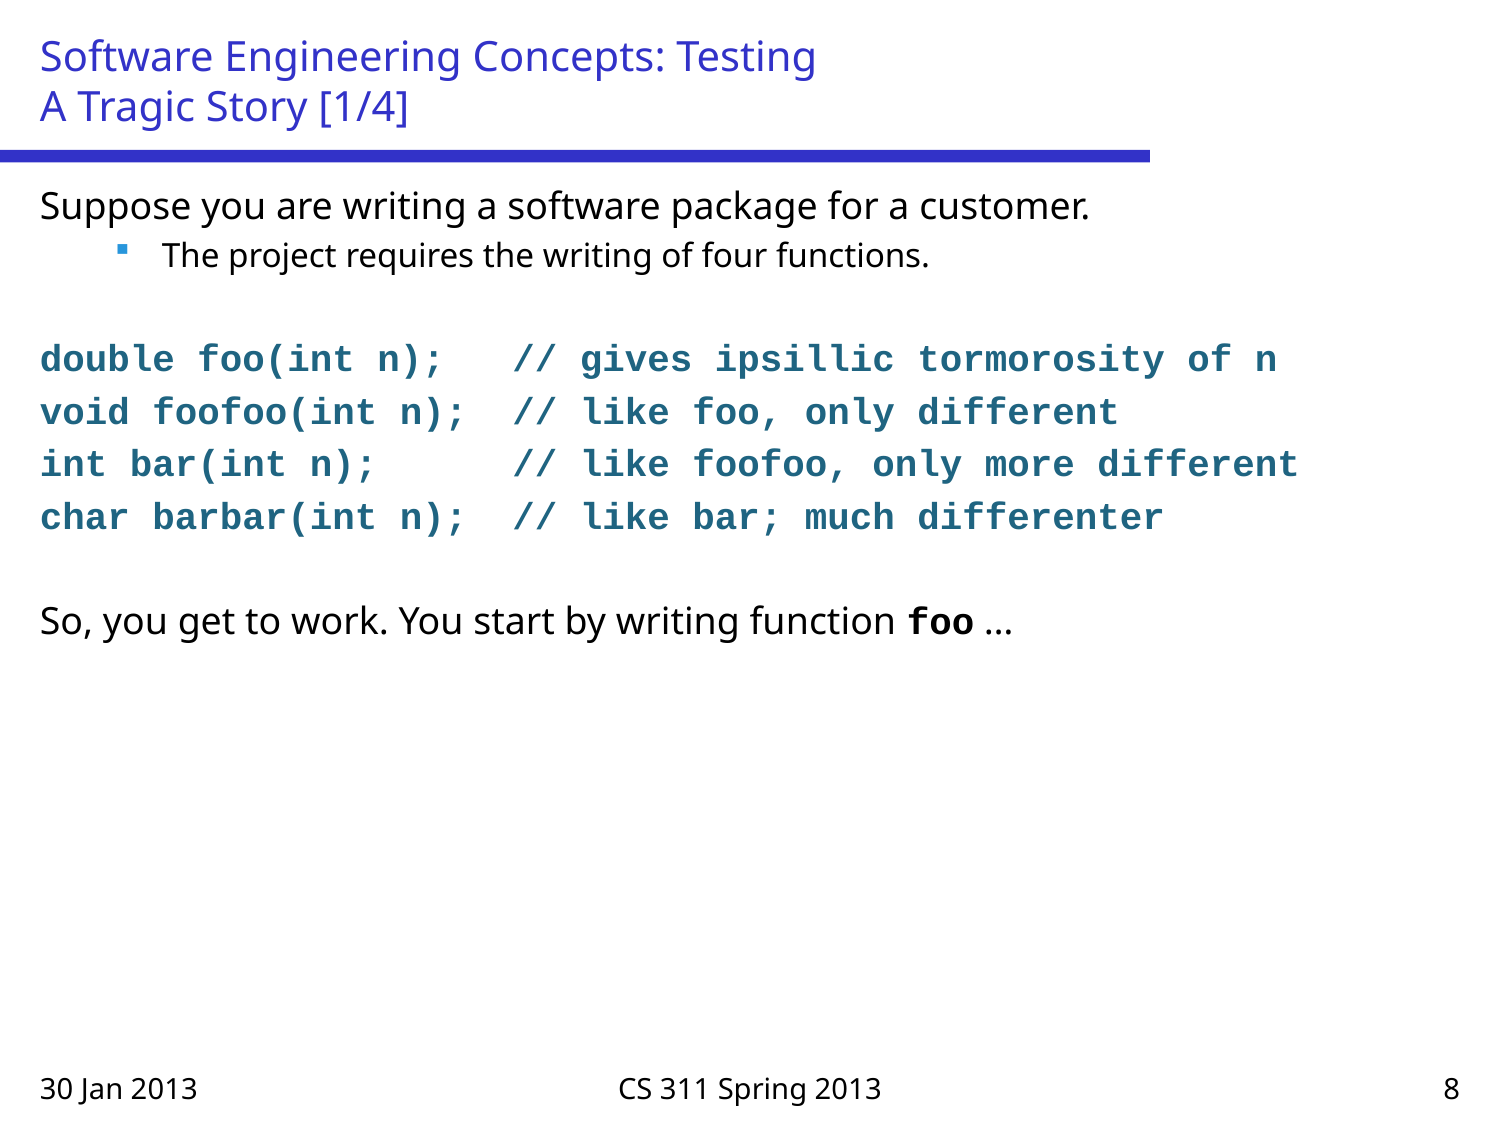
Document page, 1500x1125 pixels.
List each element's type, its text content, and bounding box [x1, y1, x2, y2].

title Software Engineering Concepts: Testing A Tragic Story [1/4] [24, 24, 1475, 138]
slide_number 8 [1125, 1062, 1475, 1113]
list Suppose you are writing a software package for a customer. The project requires the writing of four functions. double foo(int n); // gives ipsillic tormorosity of n void foofoo(int n); // like foo, only different int bar(int n); // like foofoo, only more different char barbar(int n); // like bar; much differenter So, you get to work. You start by writing function foo … [24, 174, 1475, 1050]
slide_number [24, 1062, 375, 1113]
footer CS 311 Spring 2013 [387, 1062, 1113, 1113]
